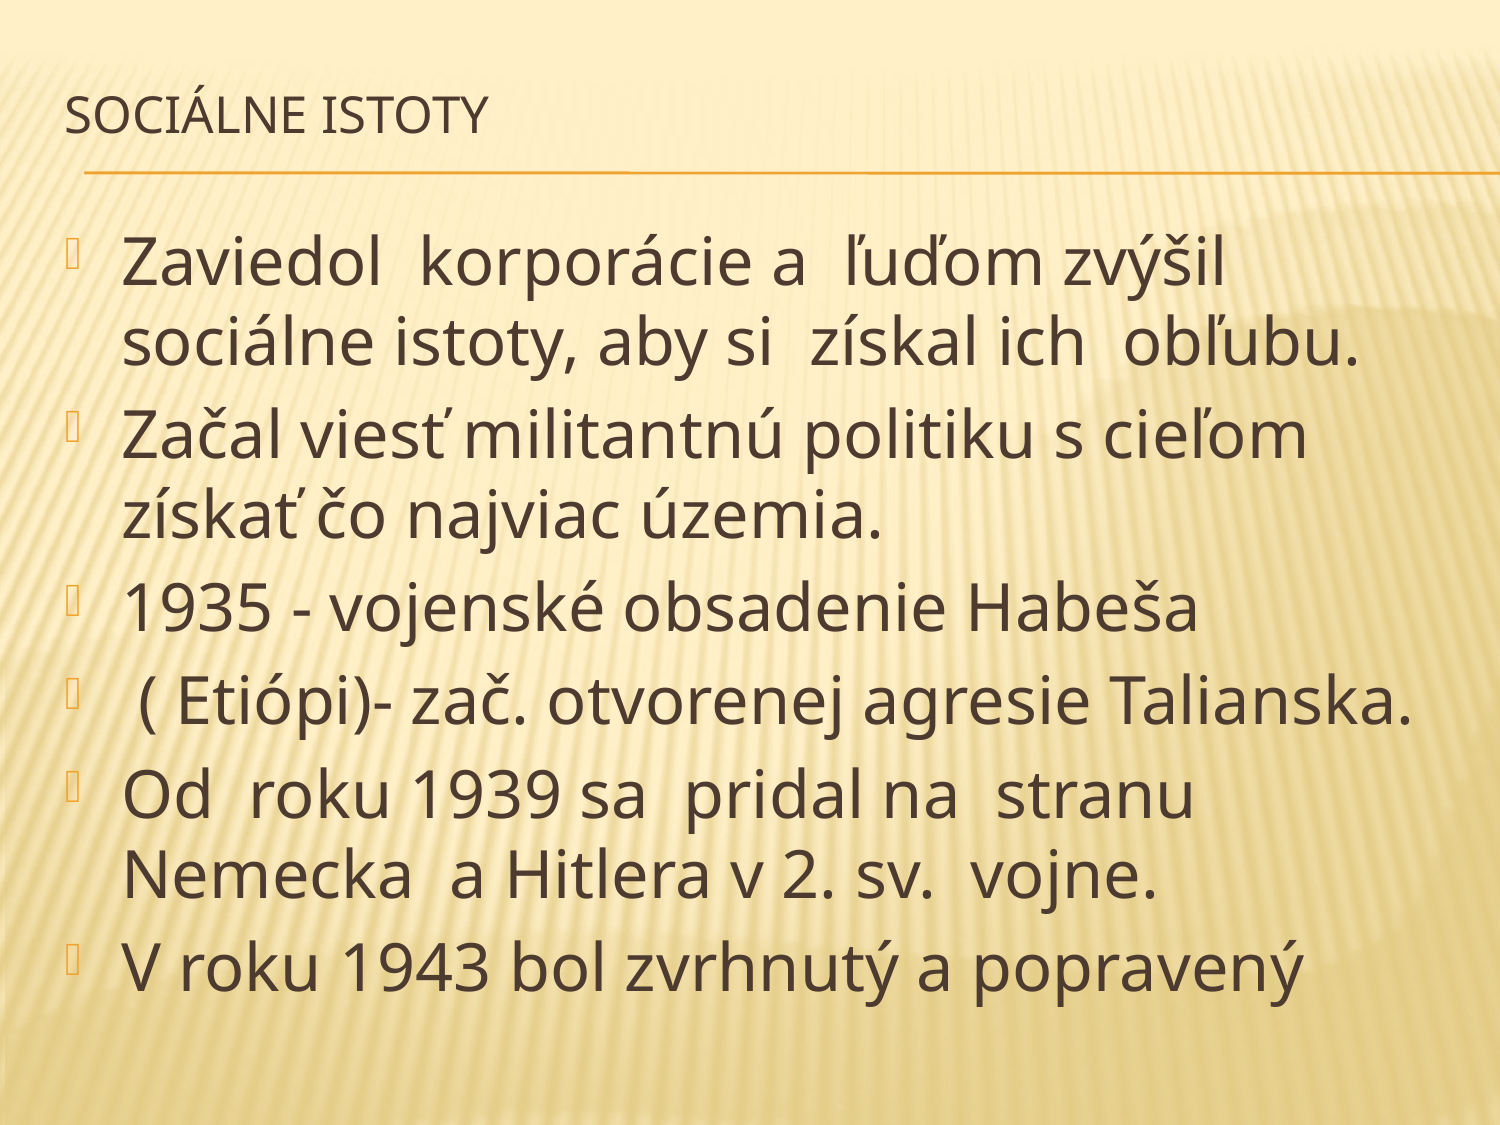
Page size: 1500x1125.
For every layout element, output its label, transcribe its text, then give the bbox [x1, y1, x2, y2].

list Zaviedol korporácie a ľuďom zvýšil sociálne istoty, aby si získal ich obľubu. Začal viesť militantnú politiku s cieľom získať čo najviac územia. 1935 - vojenské obsadenie Habeša ( Etiópi)- zač. otvorenej agresie Talianska. Od roku 1939 sa pridal na stranu Nemecka a Hitlera v 2. sv. vojne. V roku 1943 bol zvrhnutý a popravený [50, 210, 1475, 1102]
title Sociálne istoty [50, 75, 1475, 210]
